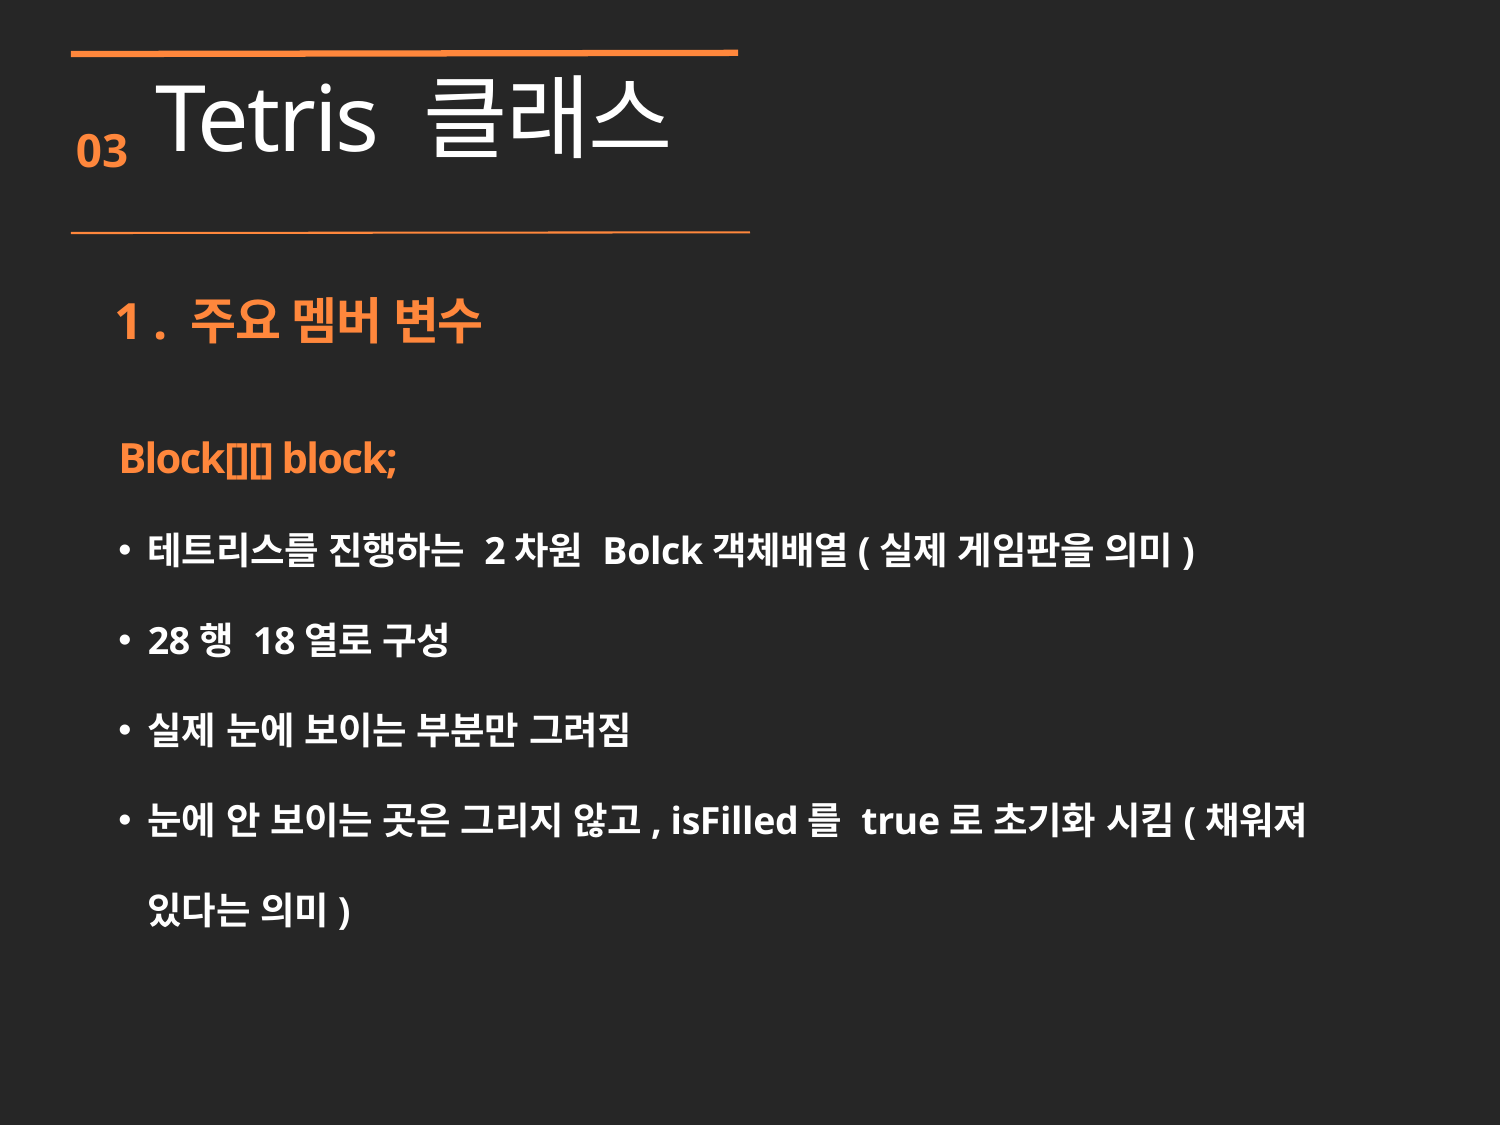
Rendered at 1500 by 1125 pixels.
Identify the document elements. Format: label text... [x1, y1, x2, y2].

text_box Tetris 클래스 [140, 52, 1223, 183]
text_box 1 . 주요 멤버 변수 [100, 282, 750, 358]
text_box 03 [61, 113, 144, 184]
text_box Block[][] block; 테트리스를 진행하는 2차원 Bolck객체배열(실제 게임판을 의미) 28행 18열로 구성 실제 눈에 보이는 부분만 그려짐 눈에 안 보이는 곳은 그리지 않고, isFilled를 true로 초기화 시킴(채워져 있다는 의미) [103, 349, 1328, 940]
